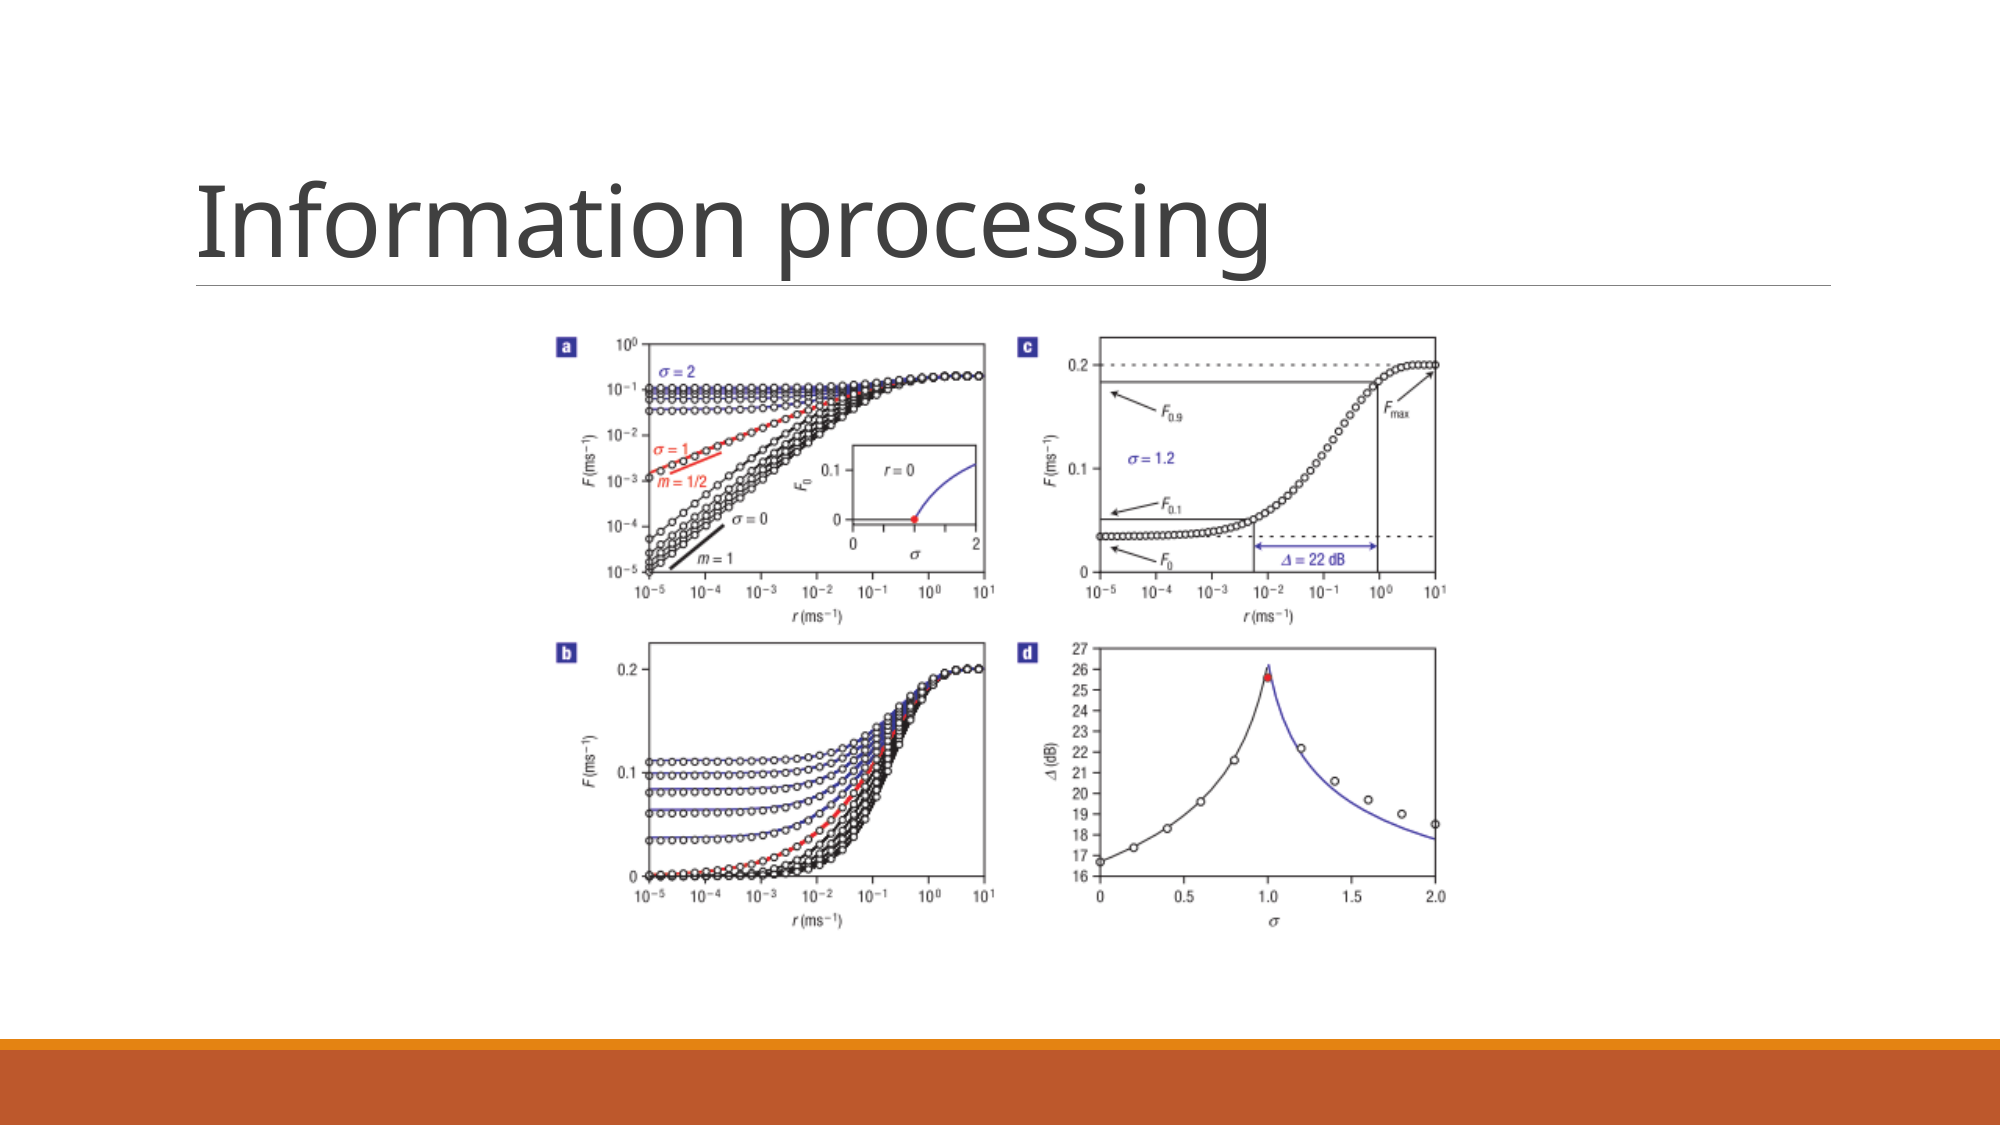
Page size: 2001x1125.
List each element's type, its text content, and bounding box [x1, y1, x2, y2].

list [538, 322, 1472, 943]
title Information processing [180, 47, 1830, 285]
